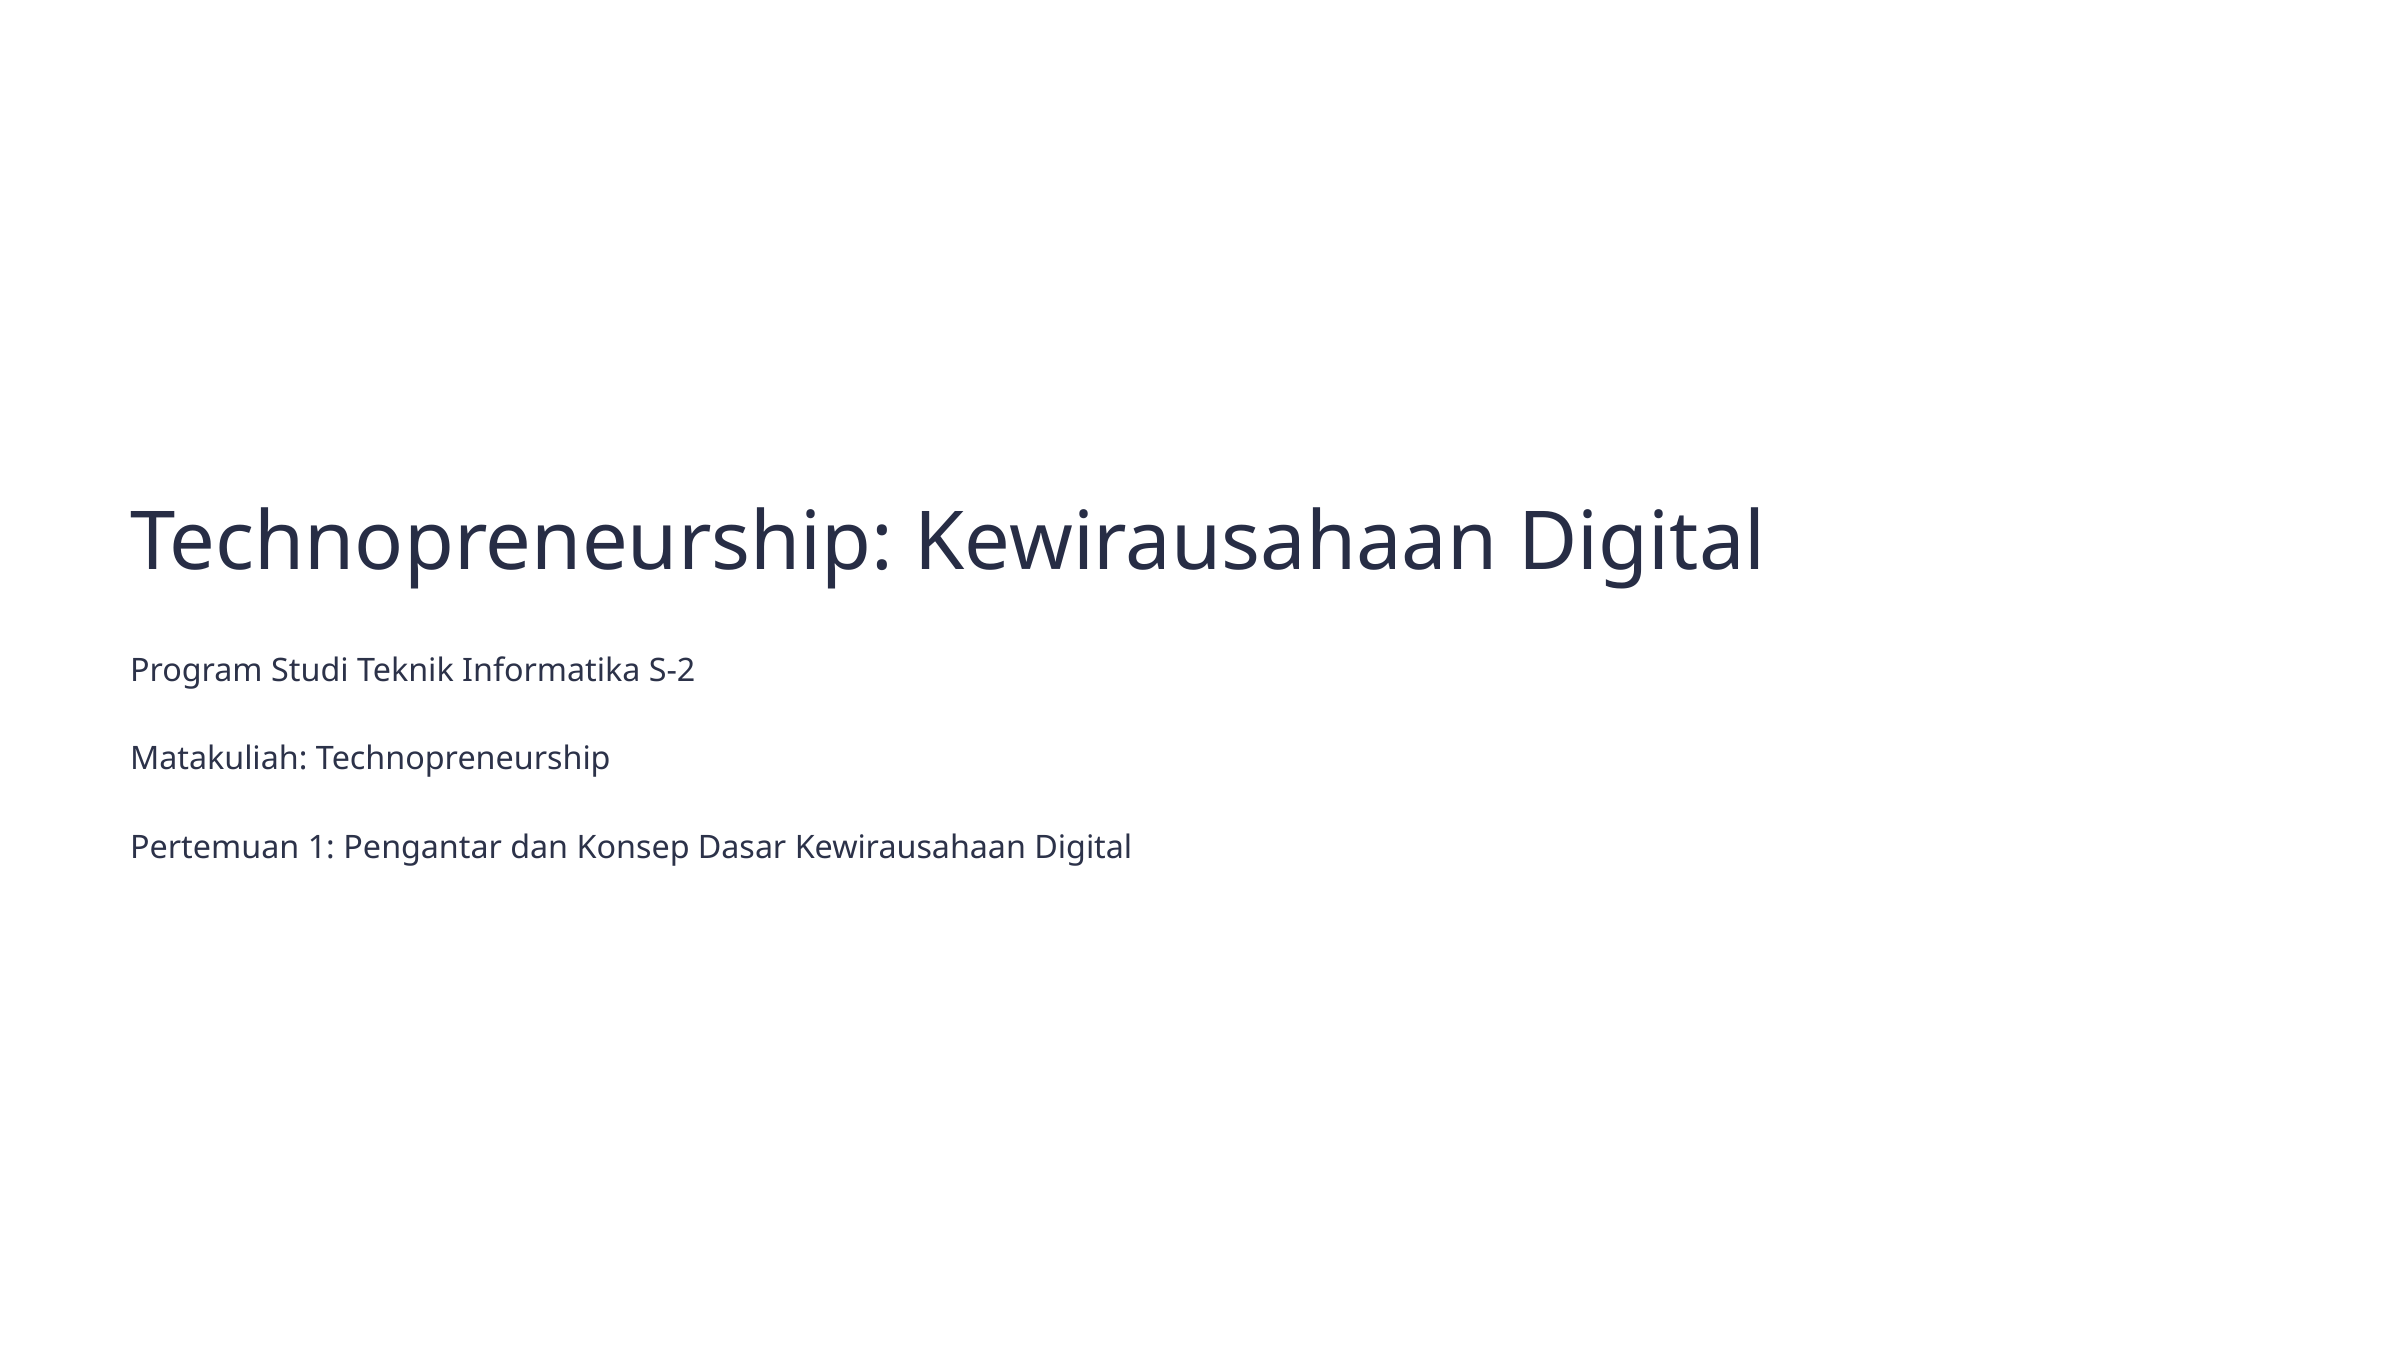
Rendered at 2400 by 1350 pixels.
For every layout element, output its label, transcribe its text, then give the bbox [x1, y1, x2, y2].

text_box Program Studi Teknik Informatika S-2 [130, 635, 2270, 688]
text_box Matakuliah: Technopreneurship [130, 724, 2270, 777]
text_box Technopreneurship: Kewirausahaan Digital [130, 484, 1637, 587]
text_box Pertemuan 1: Pengantar dan Konsep Dasar Kewirausahaan Digital [130, 812, 2270, 865]
